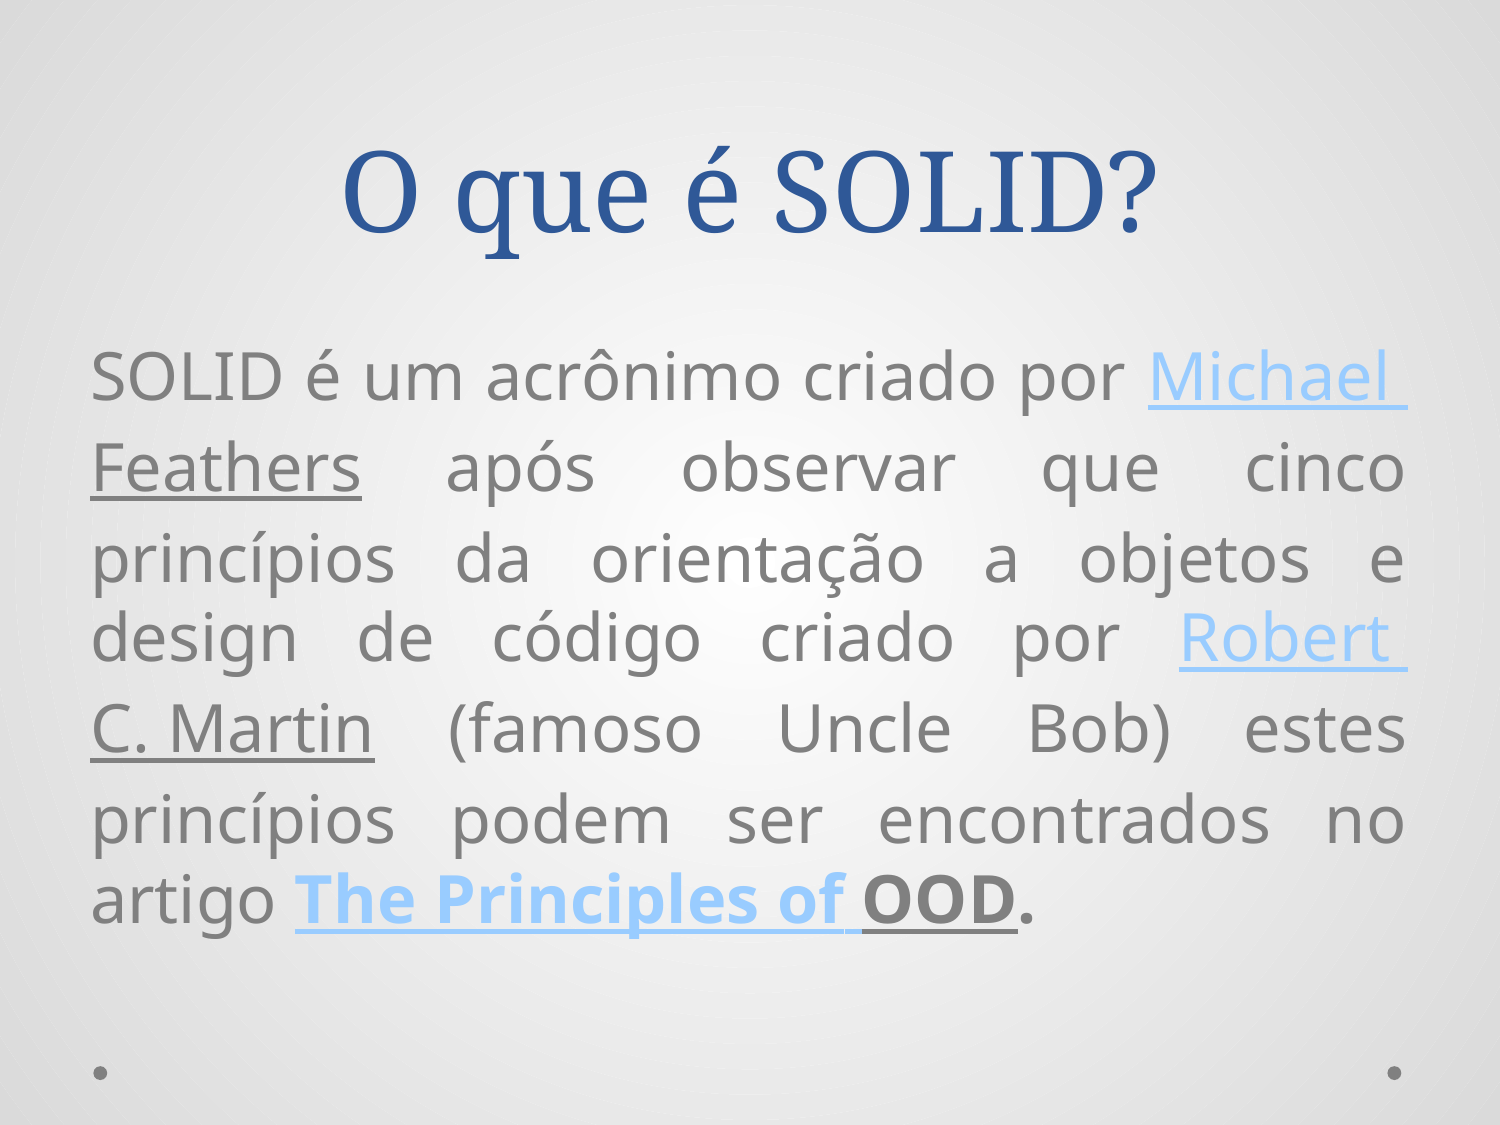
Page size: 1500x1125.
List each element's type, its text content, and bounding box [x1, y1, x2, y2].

title O que é SOLID? [75, 0, 1425, 263]
list SOLID é um acrônimo criado por Michael Feathers após observar que cinco princípios da orientação a objetos e design de código criado por Robert C. Martin (famoso Uncle Bob) estes princípios podem ser encontrados no artigo The Principles of OOD. [75, 326, 1424, 1012]
